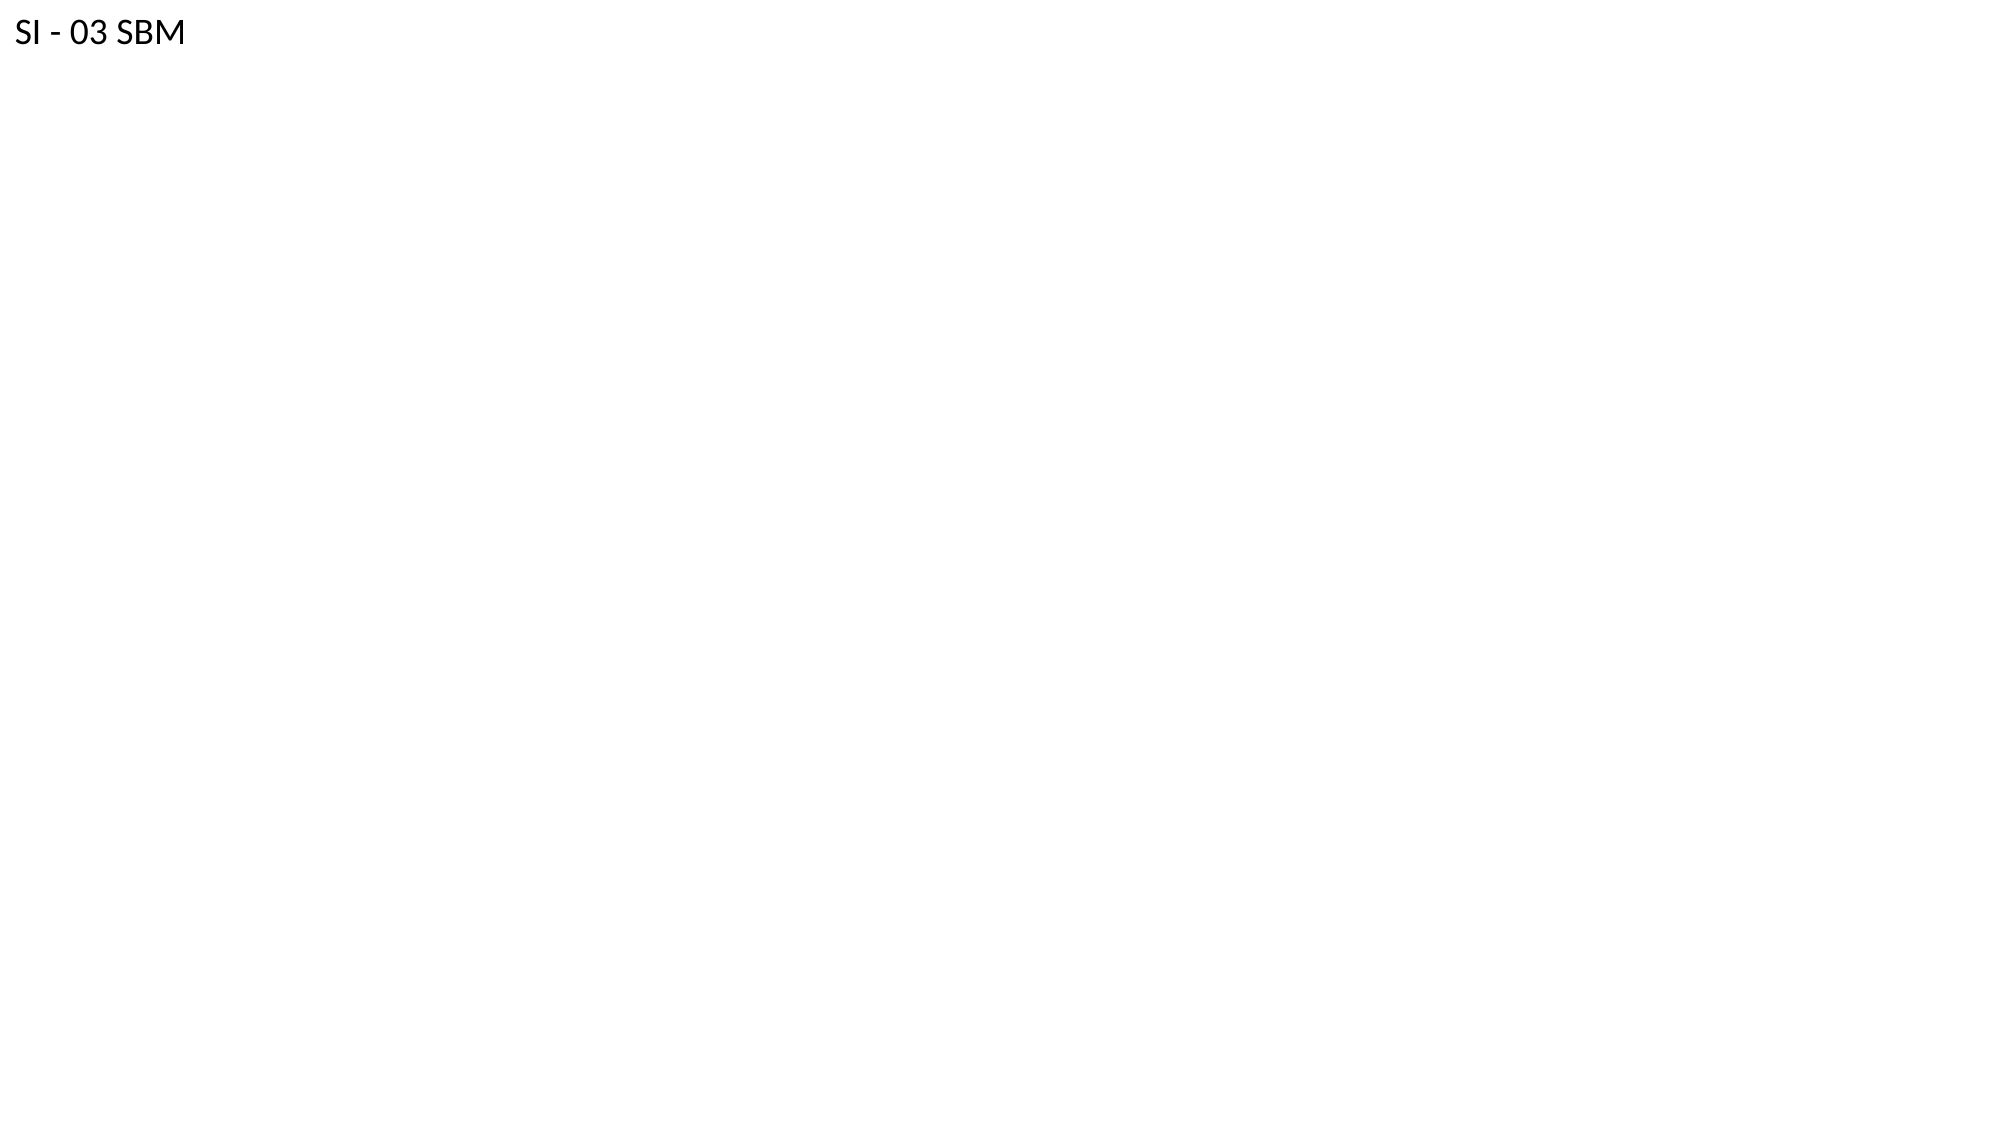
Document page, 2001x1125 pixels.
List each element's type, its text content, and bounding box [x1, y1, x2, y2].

text_box SI - 03 SBM [0, 0, 1000, 60]
